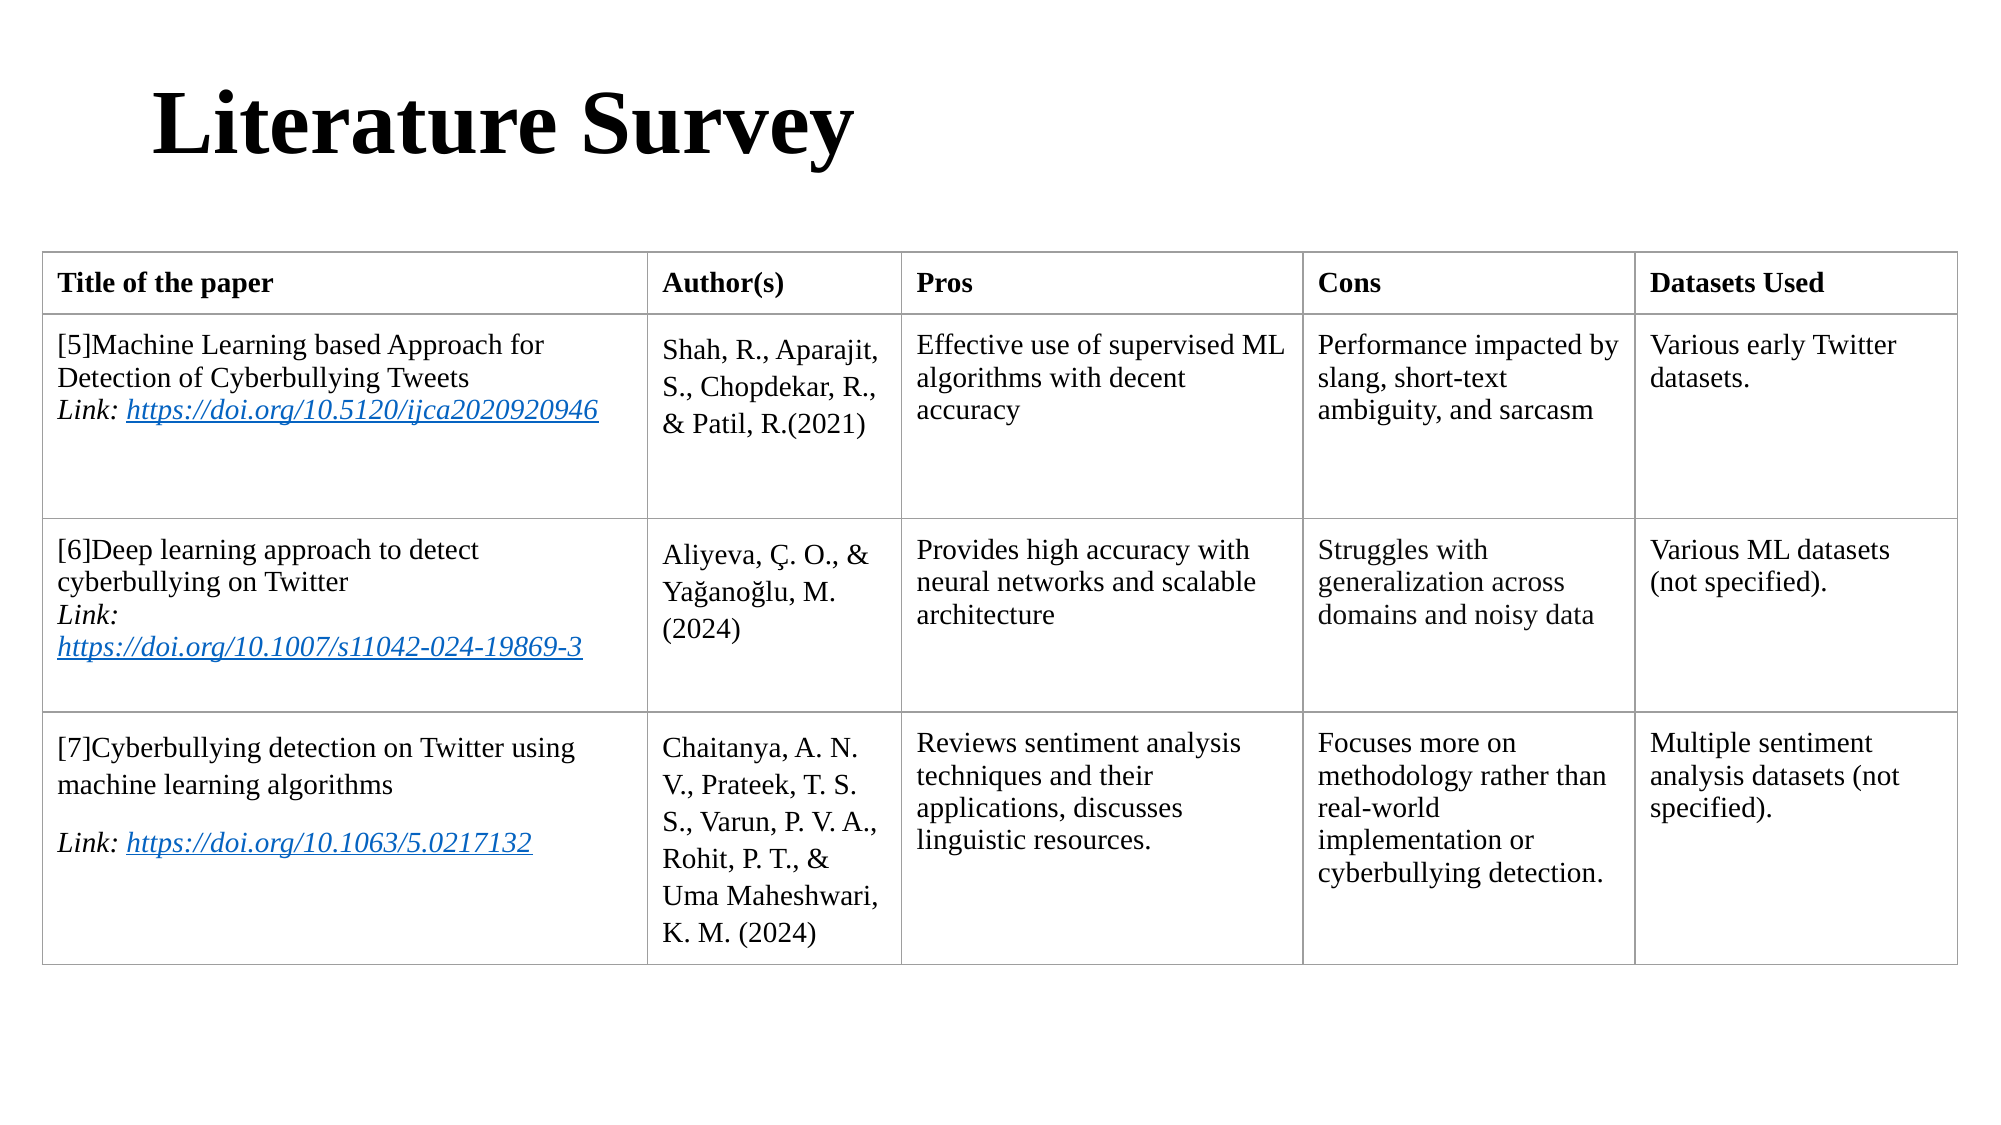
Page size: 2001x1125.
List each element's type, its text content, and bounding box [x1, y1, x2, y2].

table_cell Various ML datasets (not specified). [1636, 519, 1957, 711]
table_header Title of the paper [43, 253, 647, 313]
table_cell Aliyeva, Ç. O., & Yağanoğlu, M. (2024) [648, 519, 901, 711]
table_cell Various early Twitter datasets. [1636, 315, 1957, 518]
table_header Datasets Used [1636, 253, 1957, 313]
table_cell [7]Cyberbullying detection on Twitter using machine learning algorithms Link: https://doi.org/10.1063/5.0217132 [43, 713, 647, 964]
table_cell Multiple sentiment analysis datasets (not specified). [1636, 713, 1957, 964]
table_header Pros [902, 253, 1302, 313]
table_cell Provides high accuracy with neural networks and scalable architecture [902, 519, 1302, 711]
table_header Cons [1304, 253, 1634, 313]
table_cell Focuses more on methodology rather than real-world implementation or cyberbullying detection. [1304, 713, 1634, 964]
table_cell Shah, R., Aparajit, S., Chopdekar, R., & Patil, R.(2021) [648, 315, 901, 518]
table_cell Struggles with generalization across domains and noisy data [1304, 519, 1634, 711]
table_cell Effective use of supervised ML algorithms with decent accuracy [902, 315, 1302, 518]
title Literature Survey [137, 59, 1863, 188]
table_cell [6]Deep learning approach to detect cyberbullying on Twitter Link:https://doi.org/10.1007/s11042-024-19869-3 [43, 519, 647, 711]
table_cell Reviews sentiment analysis techniques and their applications, discusses linguistic resources. [902, 713, 1302, 964]
table_header Author(s) [648, 253, 901, 313]
table_cell Performance impacted by slang, short-text ambiguity, and sarcasm [1304, 315, 1634, 518]
table_cell [5]Machine Learning based Approach for Detection of Cyberbullying Tweets Link: https://doi.org/10.5120/ijca2020920946 [43, 315, 647, 518]
table_cell Chaitanya, A. N. V., Prateek, T. S. S., Varun, P. V. A., Rohit, P. T., & Uma Maheshwari, K. M. (2024) [648, 713, 901, 964]
